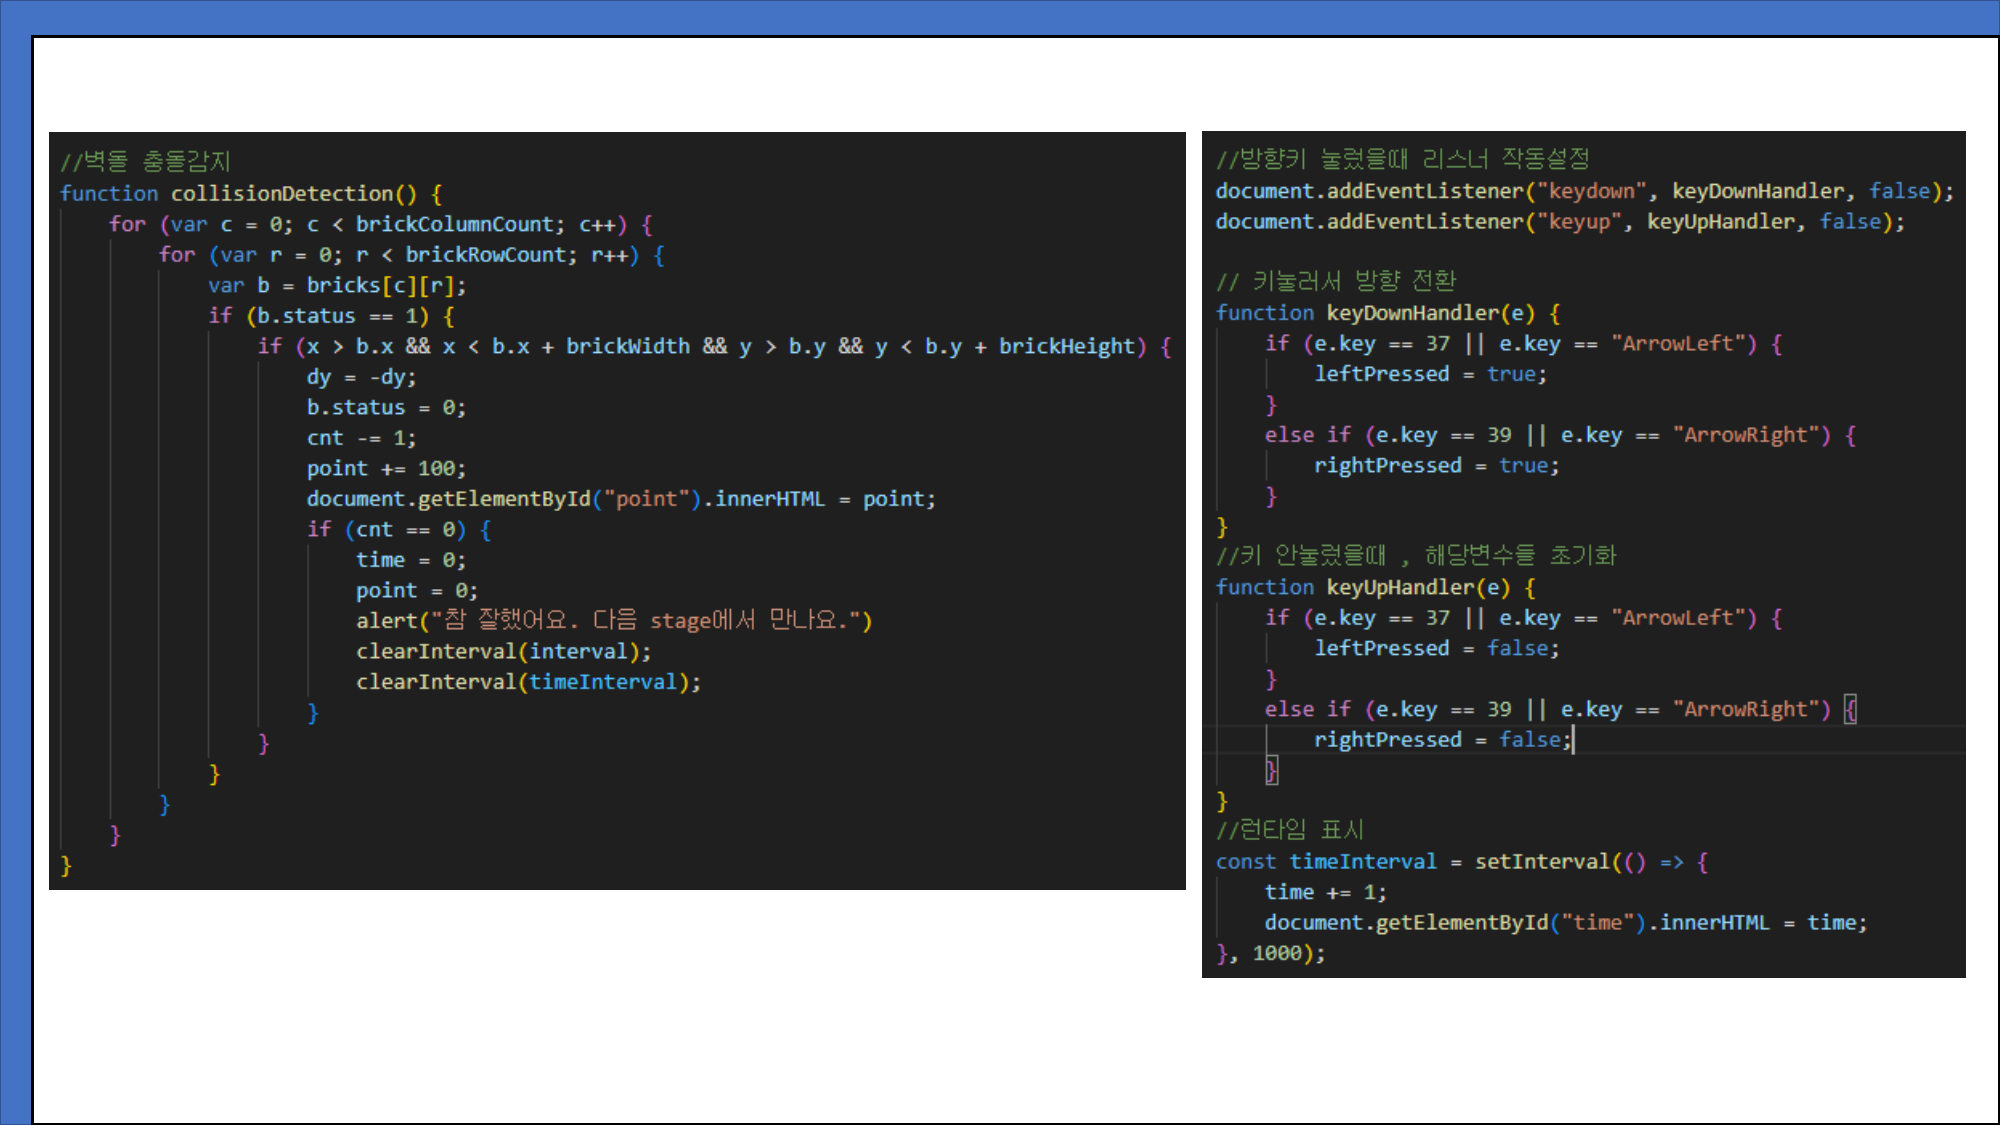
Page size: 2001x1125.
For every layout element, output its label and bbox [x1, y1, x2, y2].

picture [1201, 131, 1966, 978]
text_box [32, 75, 2000, 1125]
picture [49, 132, 1186, 890]
text_box [0, 0, 2000, 75]
text_box [0, 75, 32, 1125]
